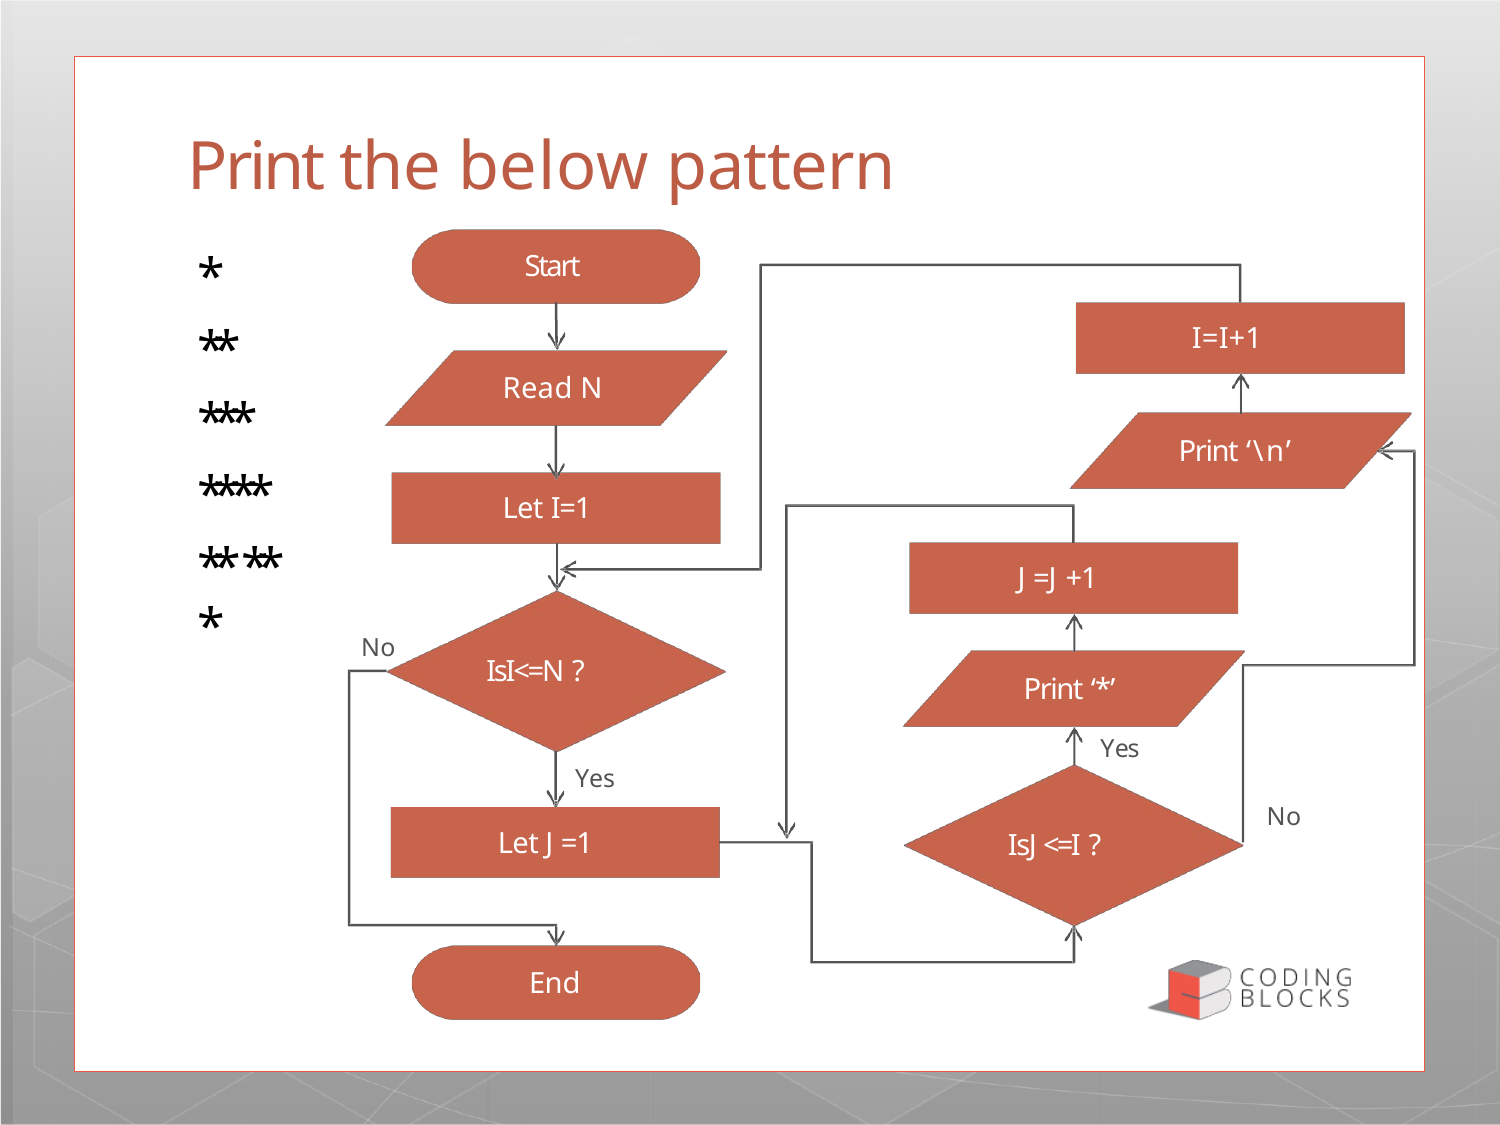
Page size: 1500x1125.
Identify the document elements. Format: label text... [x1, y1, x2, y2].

text_box [547, 332, 566, 350]
text_box [1069, 412, 1412, 489]
text_box [810, 844, 1075, 964]
text_box [785, 504, 1075, 834]
text_box [547, 463, 565, 480]
text_box J =J +1 [1015, 557, 1132, 595]
text_box [1238, 267, 1242, 303]
text_box Yes [572, 760, 617, 793]
text_box Print ‘\n’ [1176, 430, 1303, 468]
text_box [909, 542, 1239, 614]
text_box Let I=1 [500, 487, 607, 525]
text_box [554, 302, 558, 345]
text_box [559, 560, 577, 578]
text_box [777, 822, 796, 839]
text_box No [358, 629, 398, 662]
text_box No [1264, 798, 1304, 831]
text_box [347, 669, 555, 927]
text_box [759, 263, 1242, 568]
text_box [351, 923, 558, 927]
text_box [1065, 726, 1083, 765]
text_box * [197, 242, 230, 302]
text_box [547, 543, 566, 591]
text_box [554, 425, 558, 473]
text_box [1376, 441, 1416, 460]
text_box IsI<=N ? [484, 650, 606, 688]
text_box [1065, 613, 1083, 652]
text_box [411, 945, 701, 1020]
text_box [1064, 924, 1083, 963]
text_box [1075, 302, 1405, 374]
text_box I=I+1 [1189, 317, 1278, 355]
text_box [546, 790, 565, 808]
text_box Start [522, 245, 589, 283]
text_box Print ‘*’ Yes [1021, 668, 1142, 763]
text_box [547, 925, 565, 947]
text_box Let J =1 [495, 822, 611, 860]
text_box [411, 229, 701, 304]
text_box ** *** **** ***** [197, 302, 313, 655]
text_box [1241, 664, 1413, 843]
text_box [390, 807, 720, 878]
text_box [391, 472, 721, 544]
picture [0, 0, 1500, 1125]
text_box [384, 350, 728, 426]
text_box End [527, 962, 585, 1000]
text_box [903, 764, 1244, 926]
title Print the below pattern [185, 120, 928, 311]
text_box IsJ <=I ? [1005, 824, 1129, 862]
text_box [386, 590, 726, 752]
text_box Read N [500, 367, 609, 405]
text_box [902, 650, 1245, 727]
text_box [1231, 372, 1250, 414]
